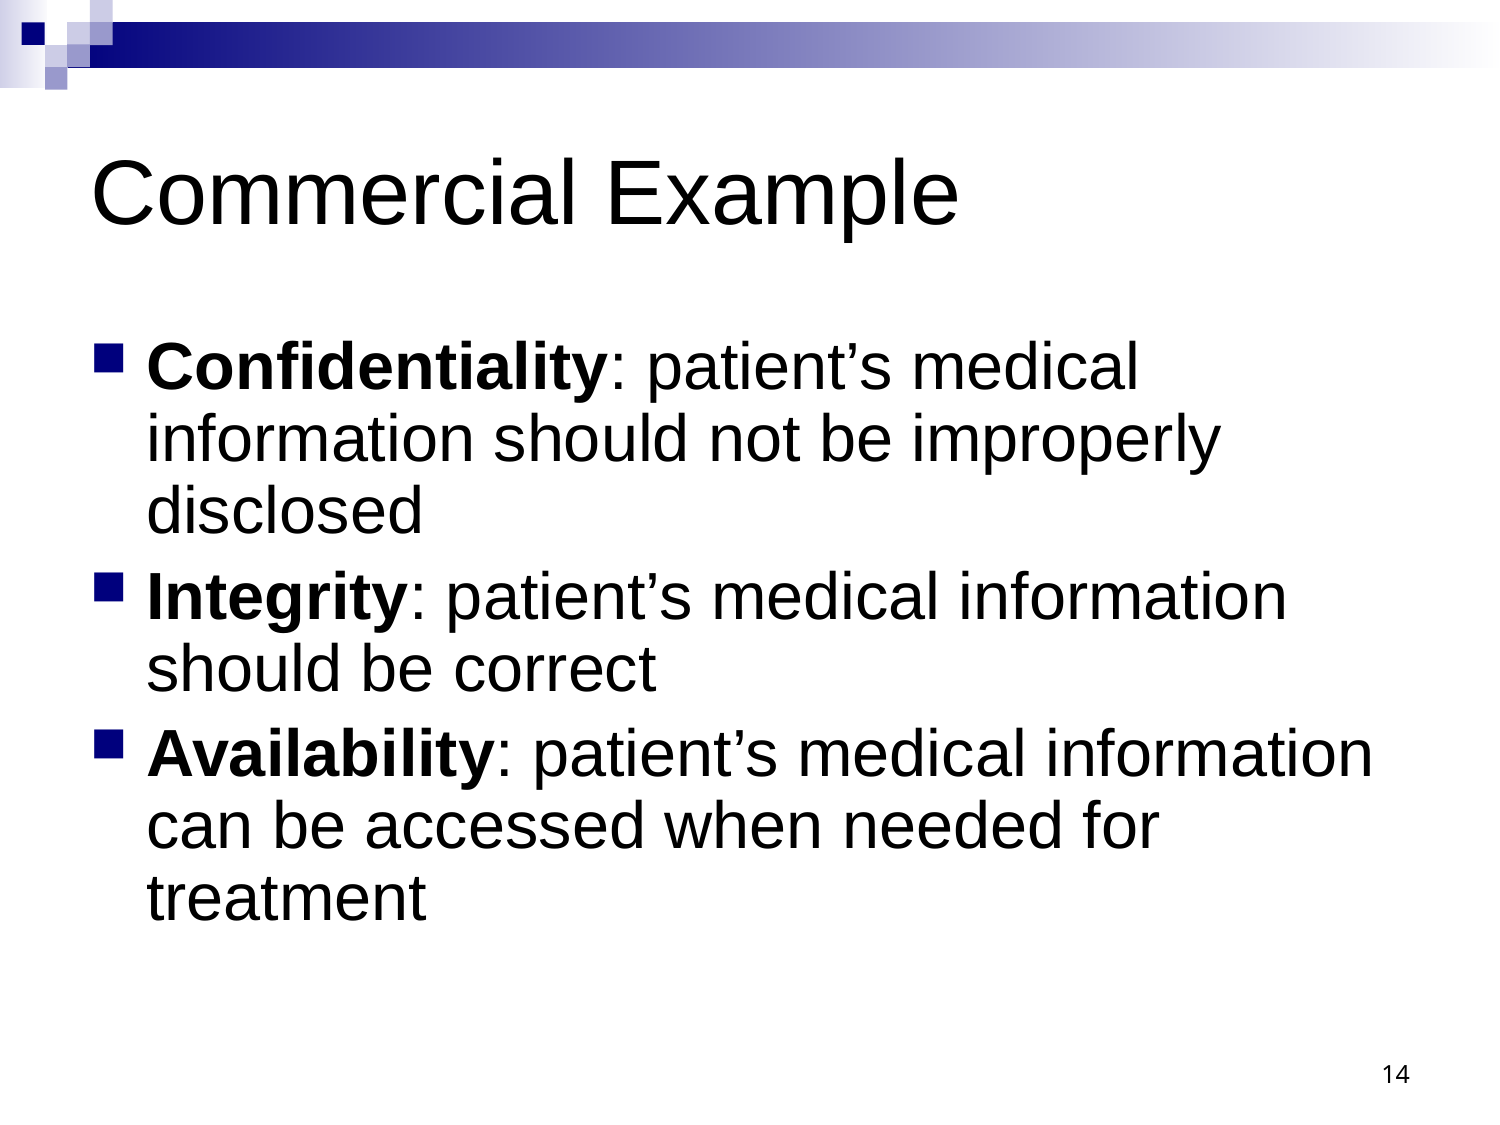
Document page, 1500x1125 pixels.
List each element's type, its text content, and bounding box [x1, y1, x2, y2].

slide_number 14 [1074, 1024, 1426, 1101]
list Confidentiality: patient’s medical information should not be improperly disclosed Integrity: patient’s medical information should be correct Availability: patient’s medical information can be accessed when needed for treatment [75, 324, 1425, 963]
title Commercial Example [75, 75, 1425, 300]
